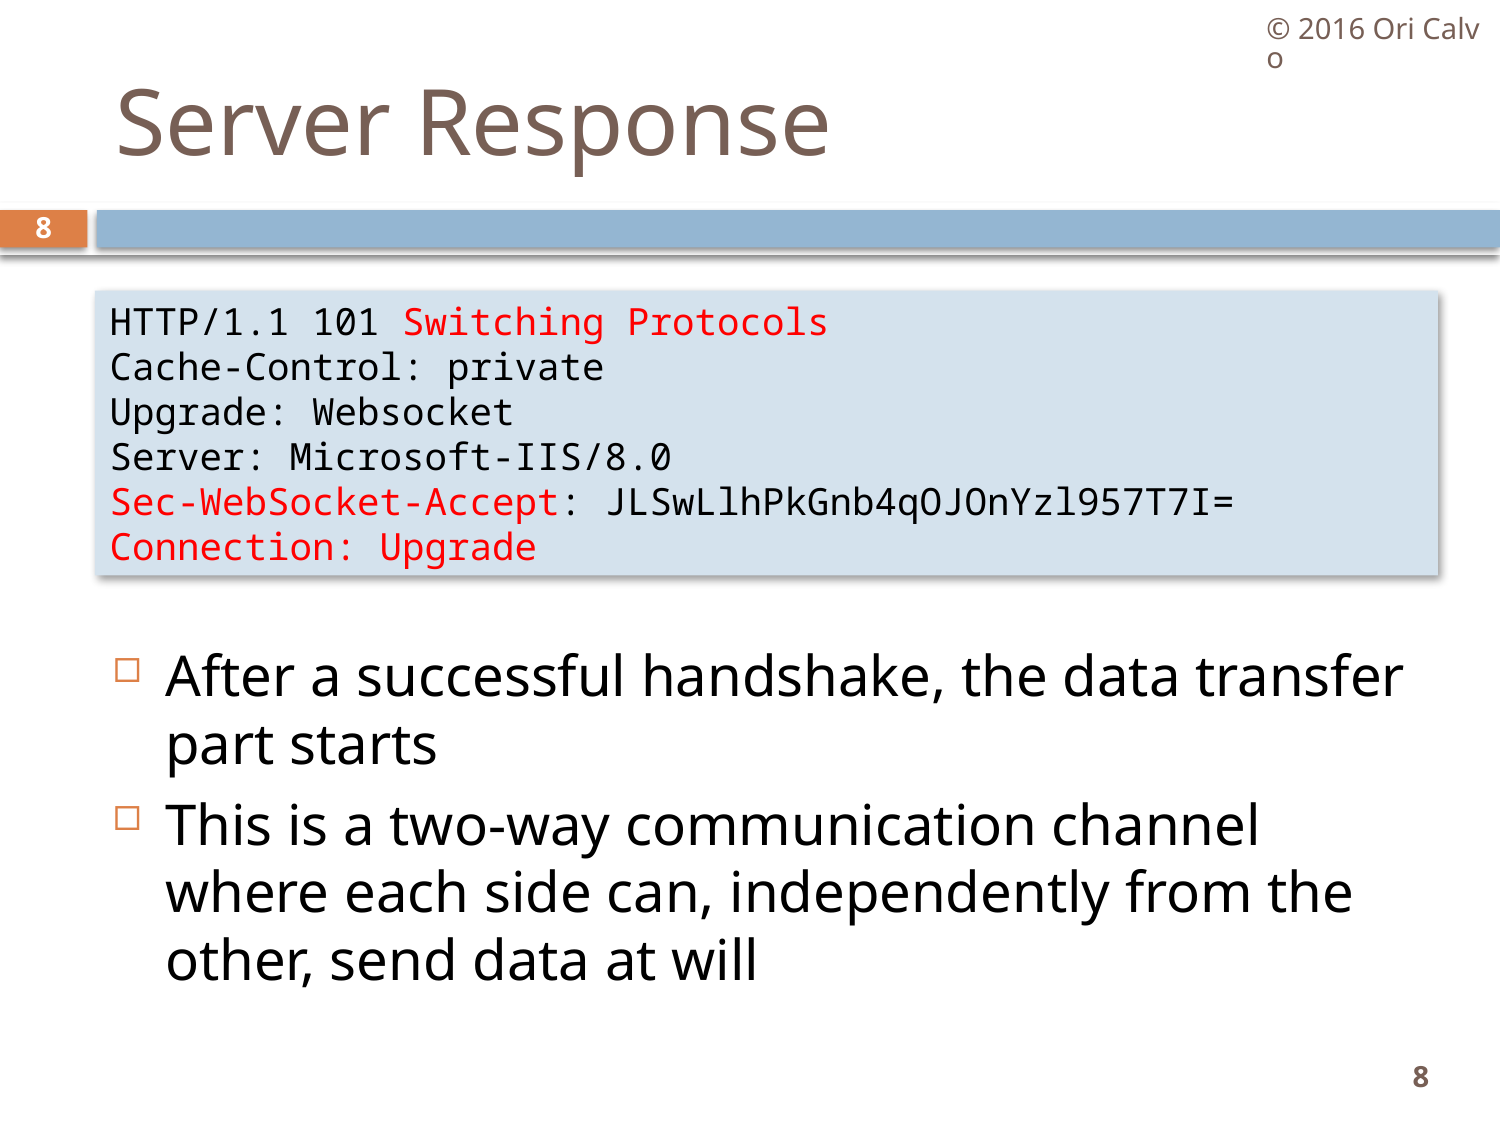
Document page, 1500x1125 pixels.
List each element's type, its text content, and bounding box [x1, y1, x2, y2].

title Server Response [100, 37, 1438, 200]
footer © 2016 Ori Calvo [1251, 0, 1500, 60]
list After a successful handshake, the data transfer part starts This is a two-way communication channel where each side can, independently from the other, send data at will [97, 633, 1436, 1000]
text_box HTTP/1.1 101 Switching Protocols Cache-Control: private Upgrade: Websocket Server: Microsoft-IIS/8.0 Sec-WebSocket-Accept: JLSwLlhPkGnb4qOJOnYzl957T7I= Connection: Upgrade [94, 290, 1438, 576]
slide_number 8 [0, 208, 88, 249]
